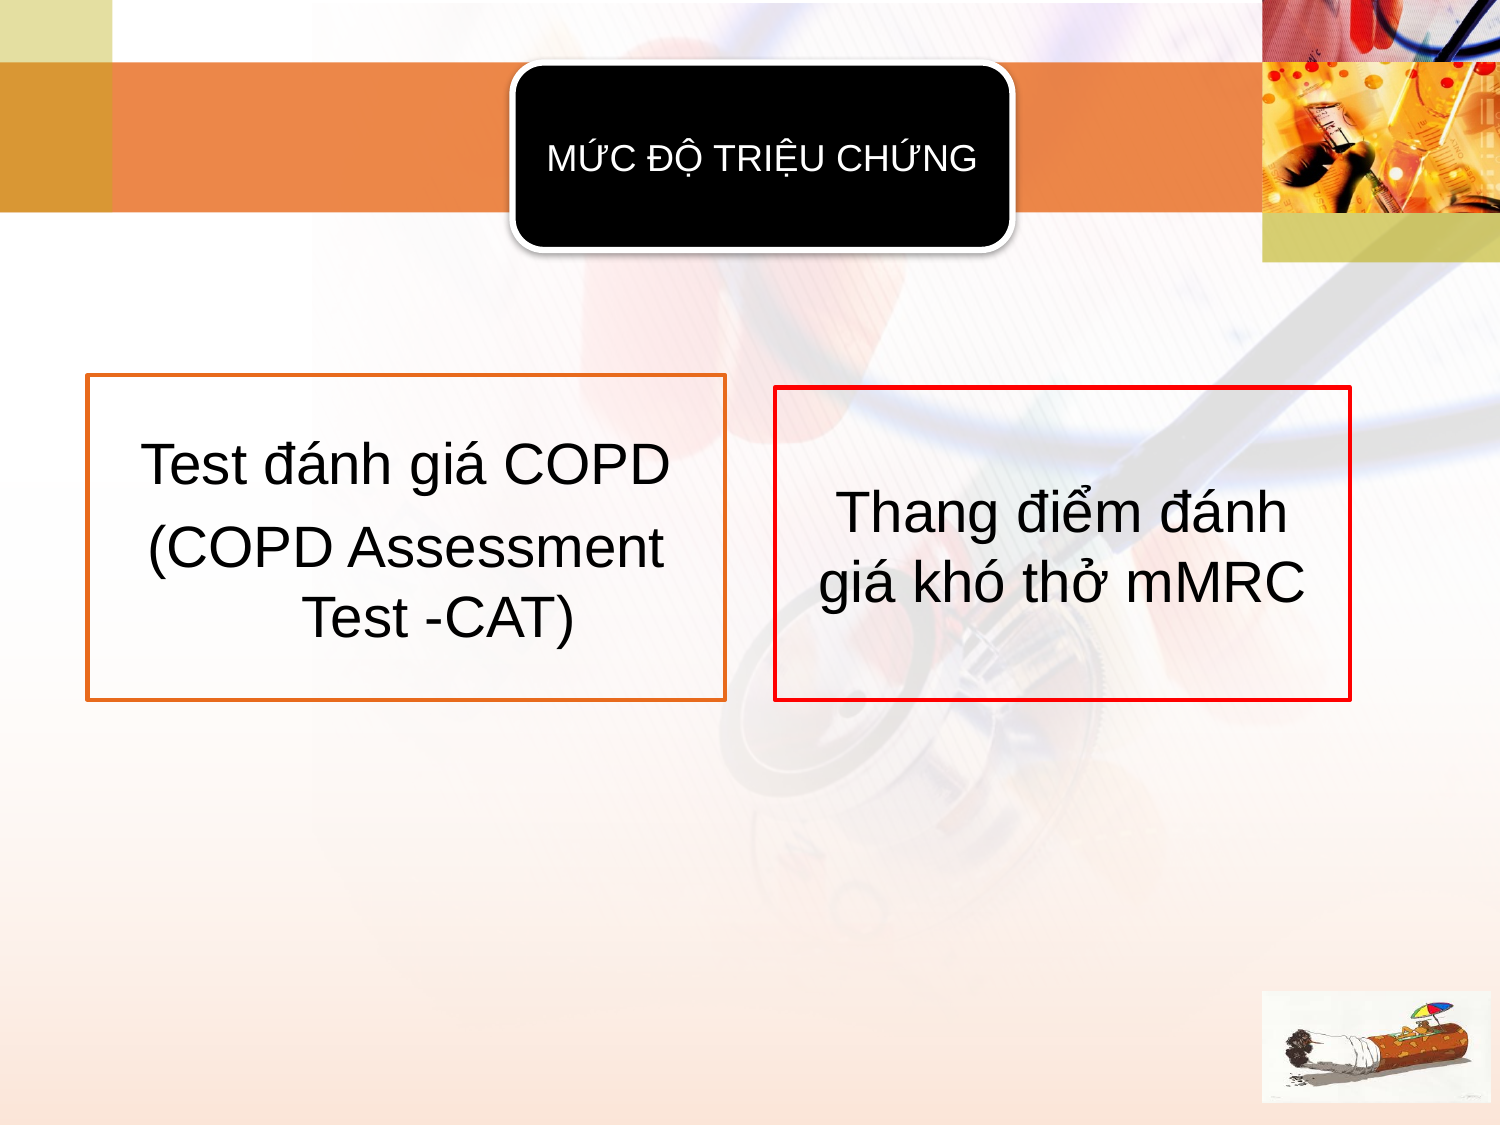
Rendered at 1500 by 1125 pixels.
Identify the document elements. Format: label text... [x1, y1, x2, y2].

picture [1262, 991, 1491, 1103]
text_box Thang điểm đánh giá khó thở mMRC [773, 385, 1352, 702]
text_box Test đánh giá COPD (COPD Assessment Test -CAT) [85, 373, 727, 702]
picture [1262, 0, 1500, 213]
text_box MỨC ĐỘ TRIỆU CHỨNG [509, 59, 1016, 254]
